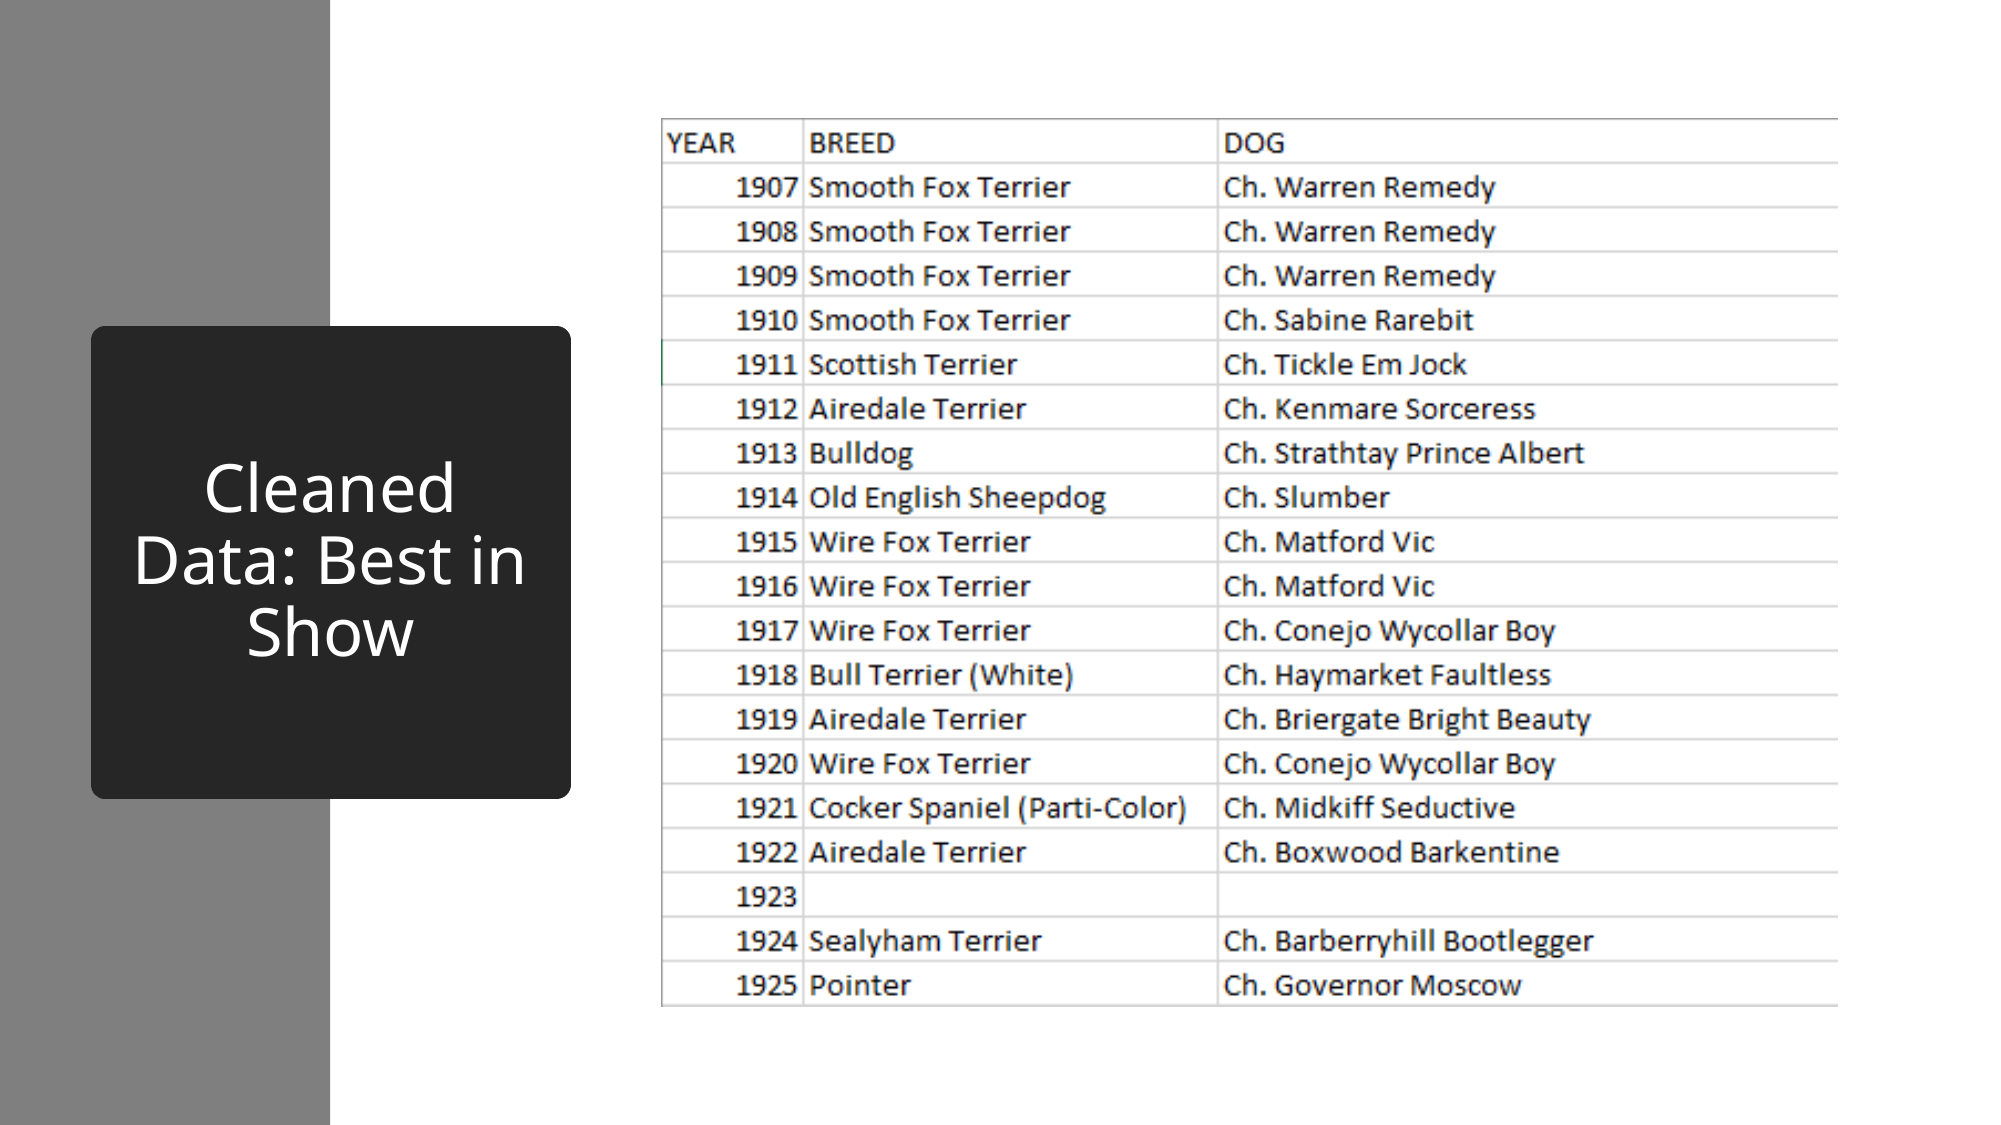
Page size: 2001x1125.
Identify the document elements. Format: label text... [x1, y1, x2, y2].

picture [661, 118, 1838, 1007]
title Cleaned Data: Best in Show [105, 340, 557, 785]
text_box [331, 0, 2000, 1125]
text_box [0, 0, 331, 1125]
